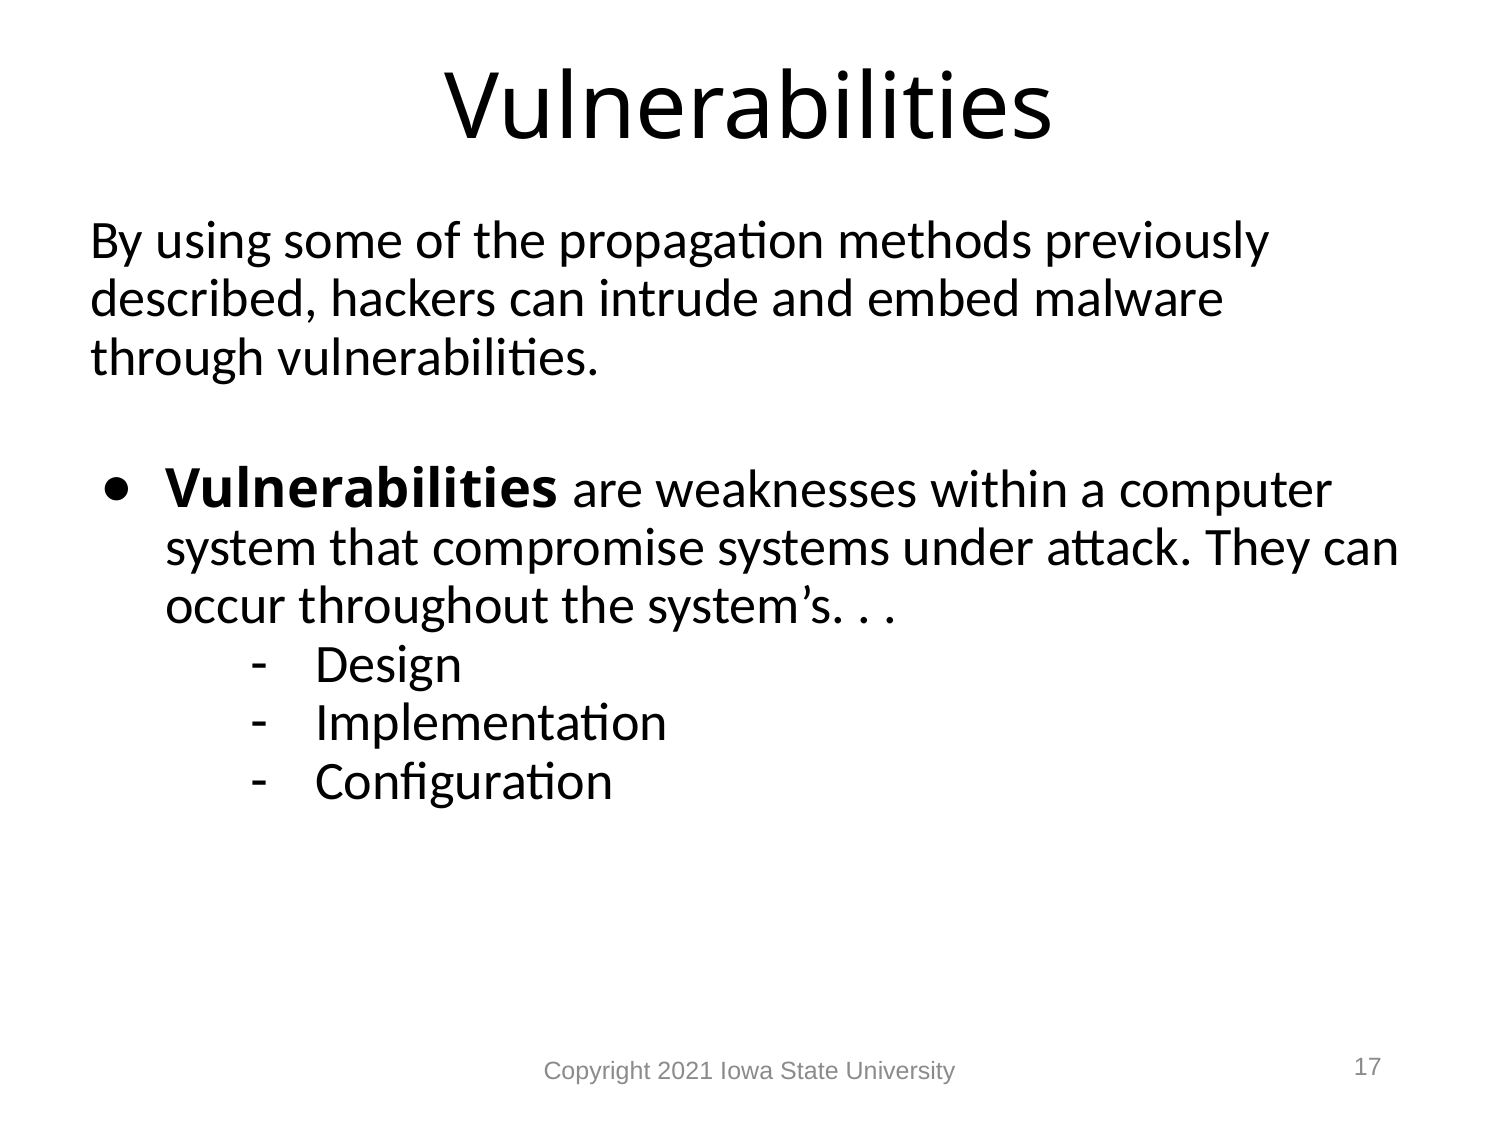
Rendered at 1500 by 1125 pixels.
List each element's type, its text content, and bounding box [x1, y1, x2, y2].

slide_number 17 [1059, 1042, 1397, 1103]
list By using some of the propagation methods previously described, hackers can intrude and embed malware through vulnerabilities. Vulnerabilities are weaknesses within a computer system that compromise systems under attack. They can occur throughout the system’s. . . Design Implementation Configuration [75, 203, 1425, 947]
title Vulnerabilities [103, 0, 1397, 203]
footer Copyright 2021 Iowa State University [512, 1046, 988, 1125]
